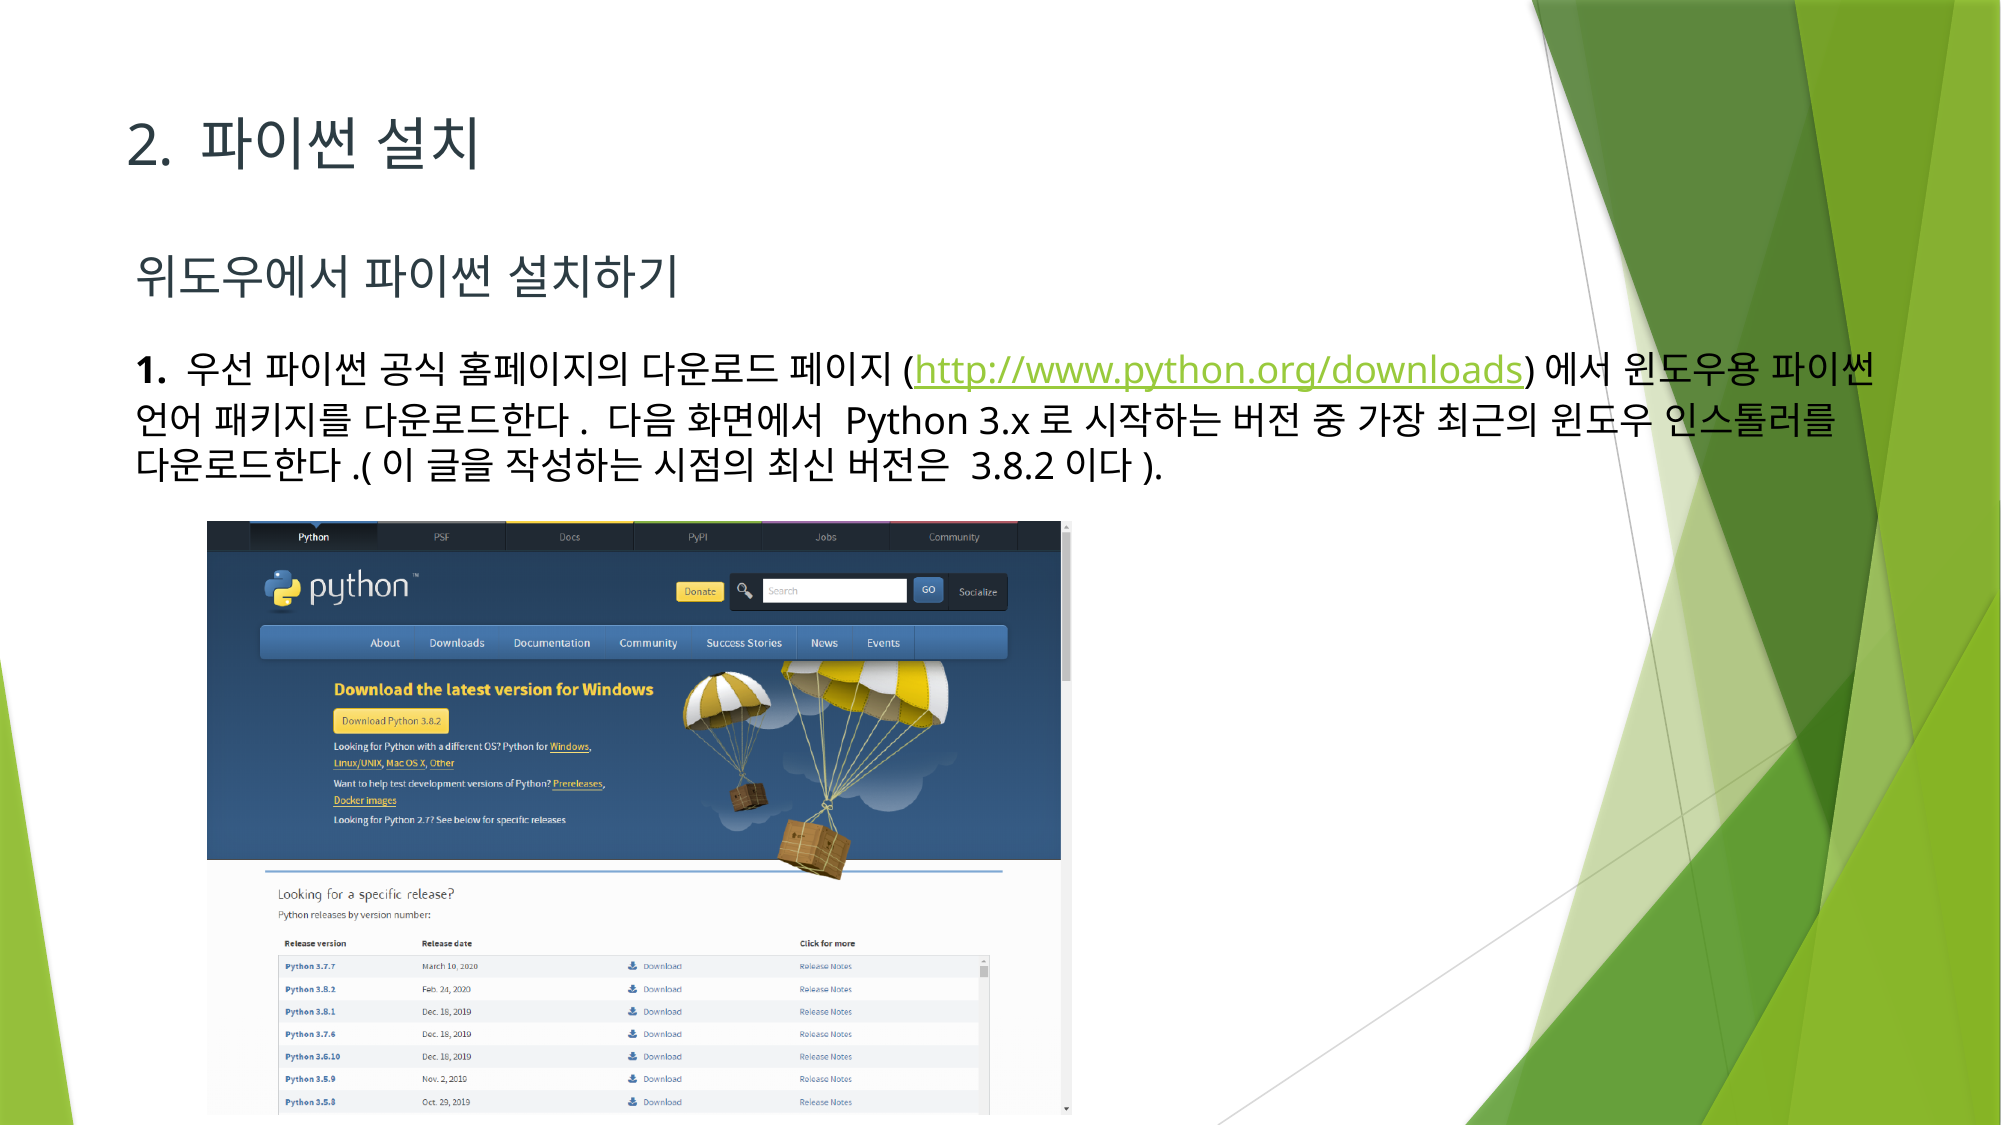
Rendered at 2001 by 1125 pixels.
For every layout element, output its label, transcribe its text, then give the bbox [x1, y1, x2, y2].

picture [199, 515, 1106, 1121]
text_box 위도우에서 파이썬 설치하기 [120, 240, 1437, 313]
text_box 1. 우선 파이썬 공식 홈페이지의 다운로드 페이지(http://www.python.org/downloads)에서 윈도우용 파이썬 언어 패키지를 다운로드한다. 다음 화면에서 Python 3.x로 시작하는 버전 중 가장 최근의 윈도우 인스톨러를 다운로드한다.(이 글을 작성하는 시점의 최신 버전은 3.8.2이다). [120, 338, 1913, 495]
title 2. 파이썬 설치 [111, 99, 1522, 185]
